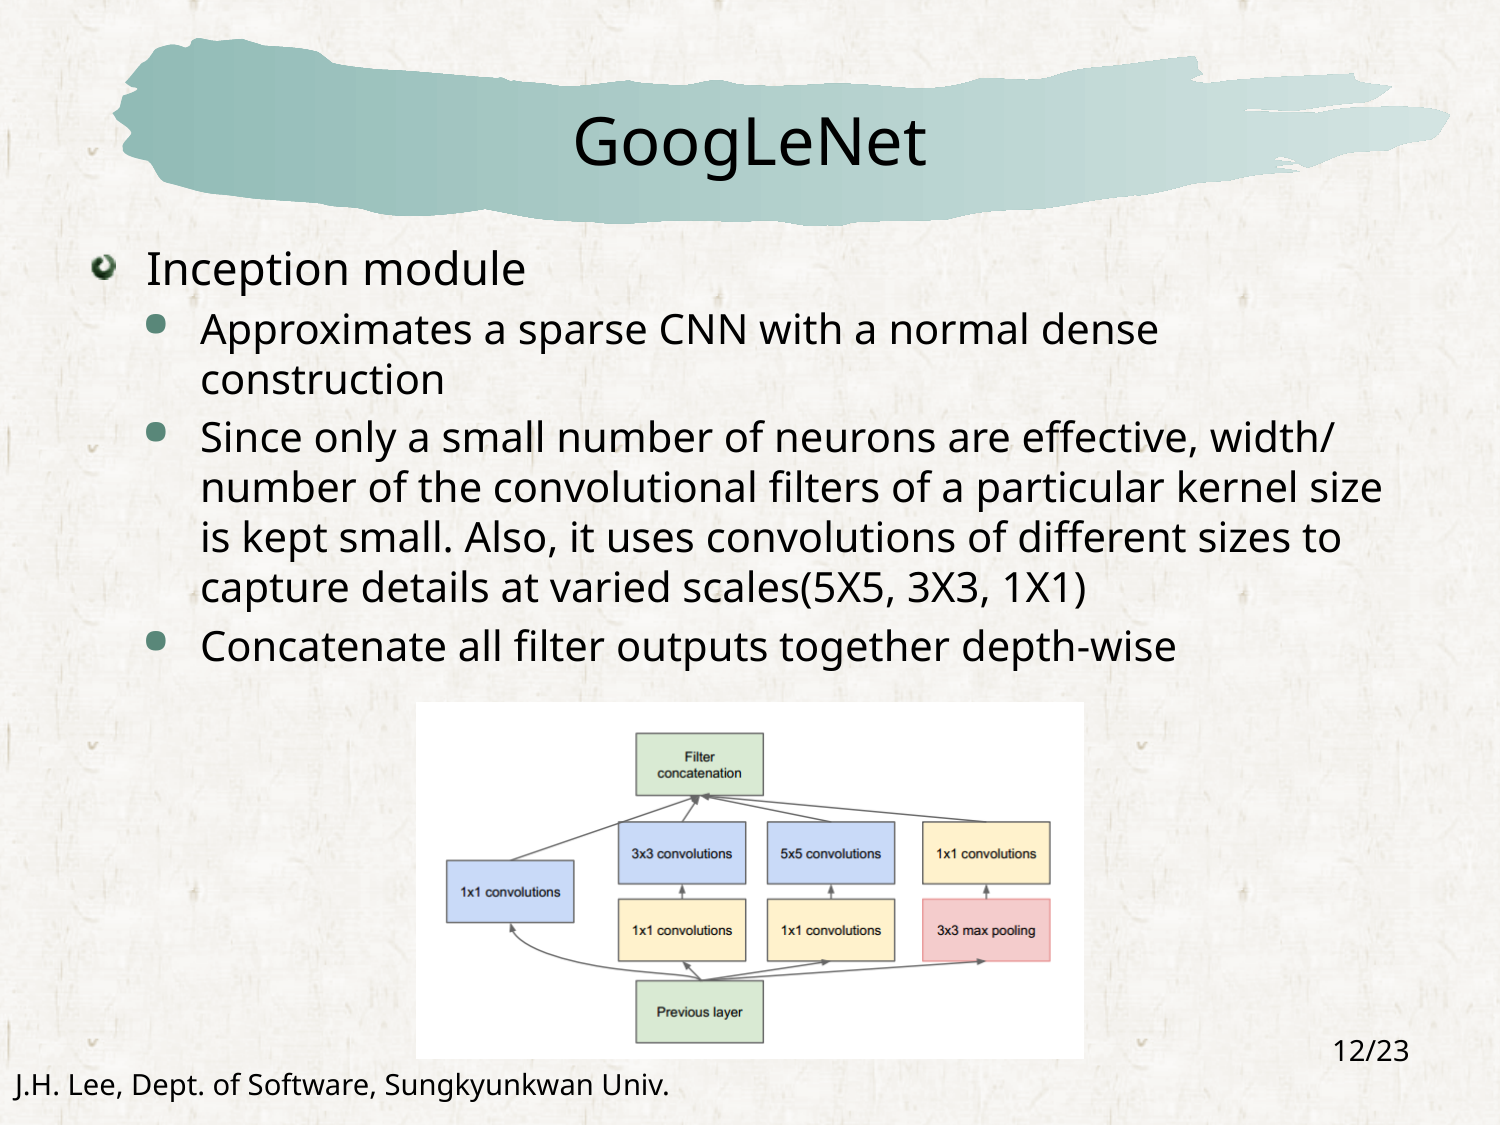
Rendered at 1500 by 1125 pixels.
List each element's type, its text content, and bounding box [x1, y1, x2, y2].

title GoogLeNet [75, 45, 1425, 231]
list Inception module Approximates a sparse CNN with a normal dense construction Since only a small number of neurons are effective, width/number of the convolutional filters of a particular kernel size is kept small. Also, it uses convolutions of different sizes to capture details at varied scales(5X5, 3X3, 1X1) Concatenate all filter outputs together depth-wise [75, 231, 1425, 1005]
slide_number 12/23 [1074, 1024, 1426, 1103]
picture [0, 0, 1500, 1125]
footer J.H. Lee, Dept. of Software, Sungkyunkwan Univ. [0, 1058, 762, 1102]
